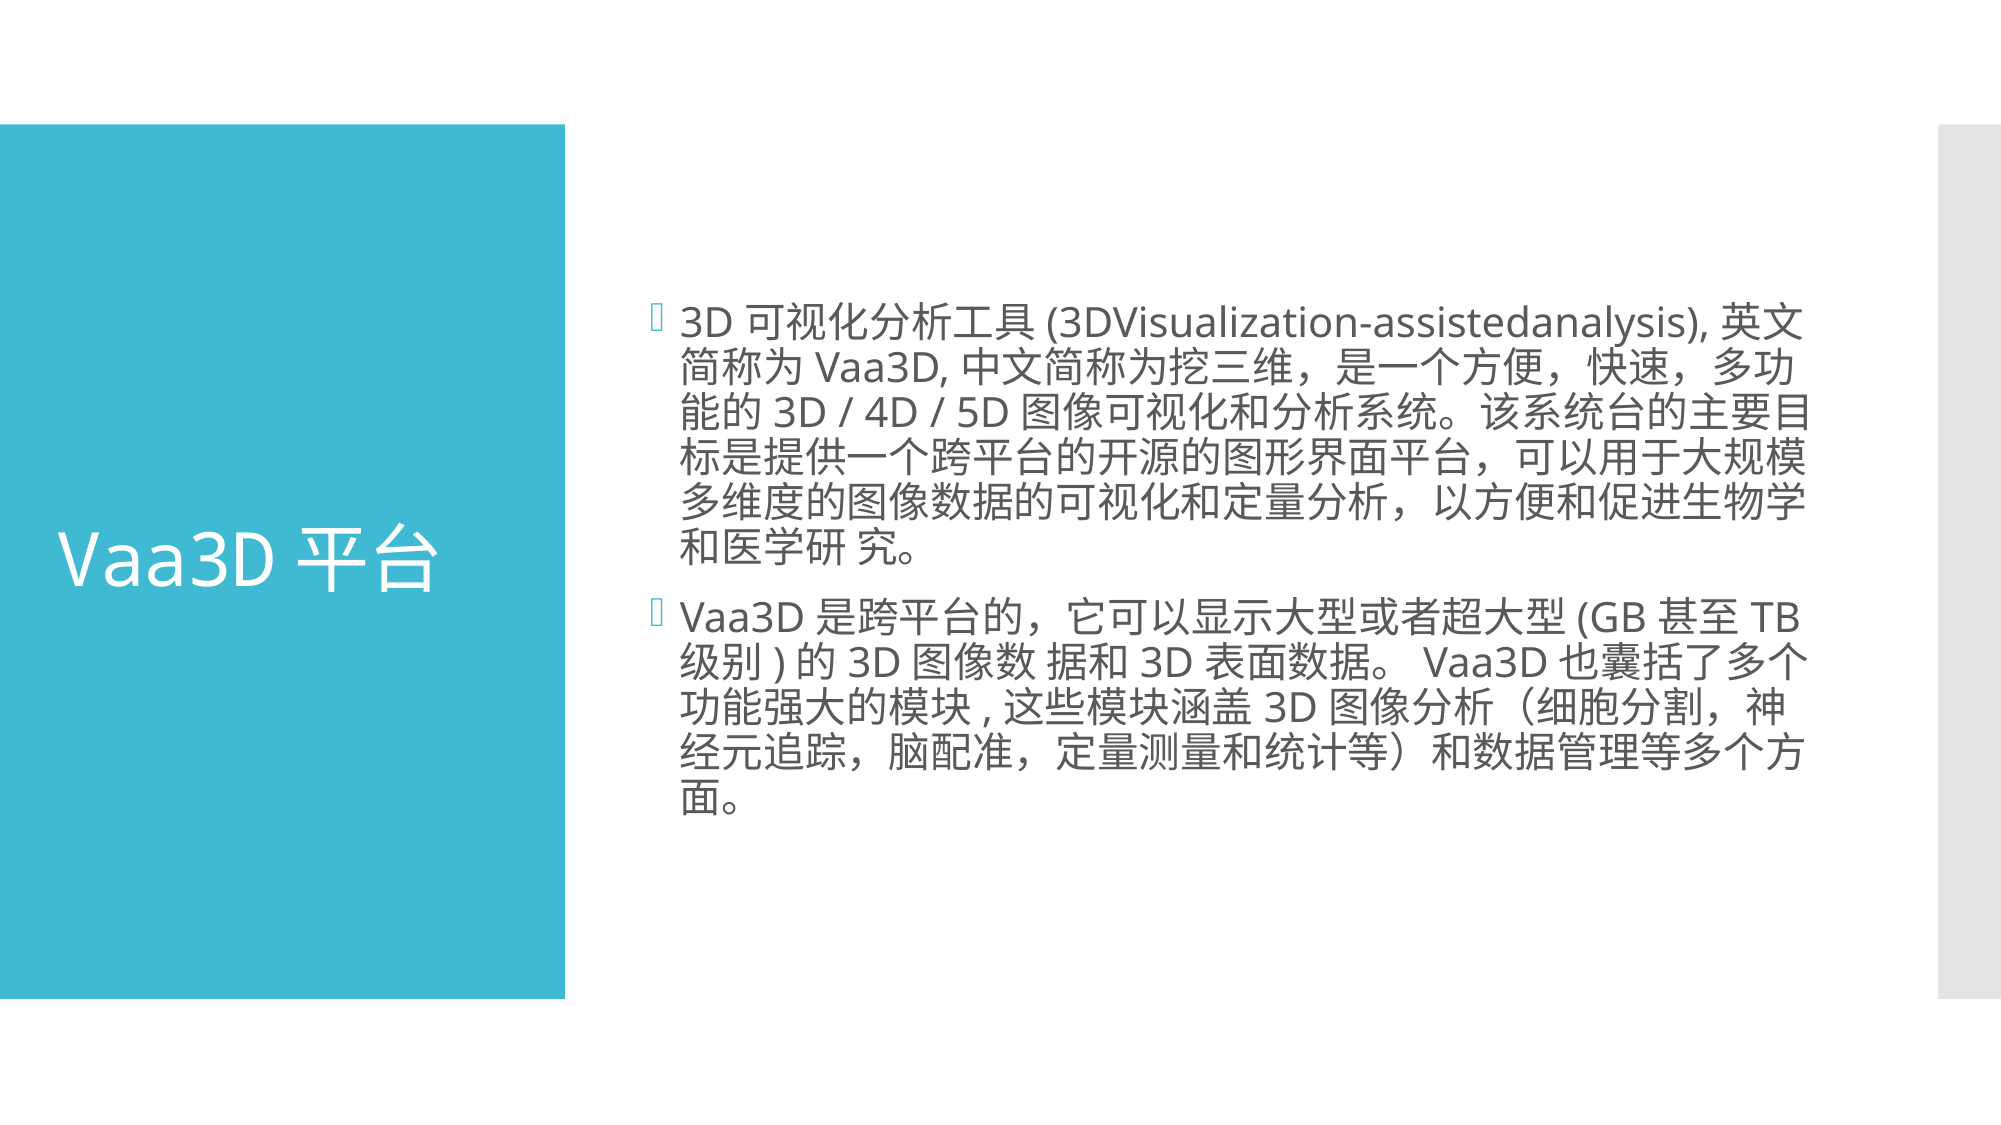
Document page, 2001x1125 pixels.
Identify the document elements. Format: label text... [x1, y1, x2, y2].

title Vaa3D平台 [41, 184, 525, 940]
list 3D可视化分析工具(3DVisualization-assistedanalysis),英文简称为Vaa3D,中文简称为挖三维，是一个方便，快速，多功能的3D / 4D / 5D图像可视化和分析系统。该系统台的主要目标是提供一个跨平台的开源的图形界面平台，可以用于大规模多维度的图像数据的可视化和定量分析，以方便和促进生物学和医学研 究。 Vaa3D是跨平台的，它可以显示大型或者超大型(GB甚至TB级别)的3D图像数 据和3D表面数据。Vaa3D也囊括了多个功能强大的模块,这些模块涵盖3D图像分析（细胞分割，神经元追踪，脑配准，定量测量和统计等）和数据管理等多个方面。 [634, 141, 1835, 982]
